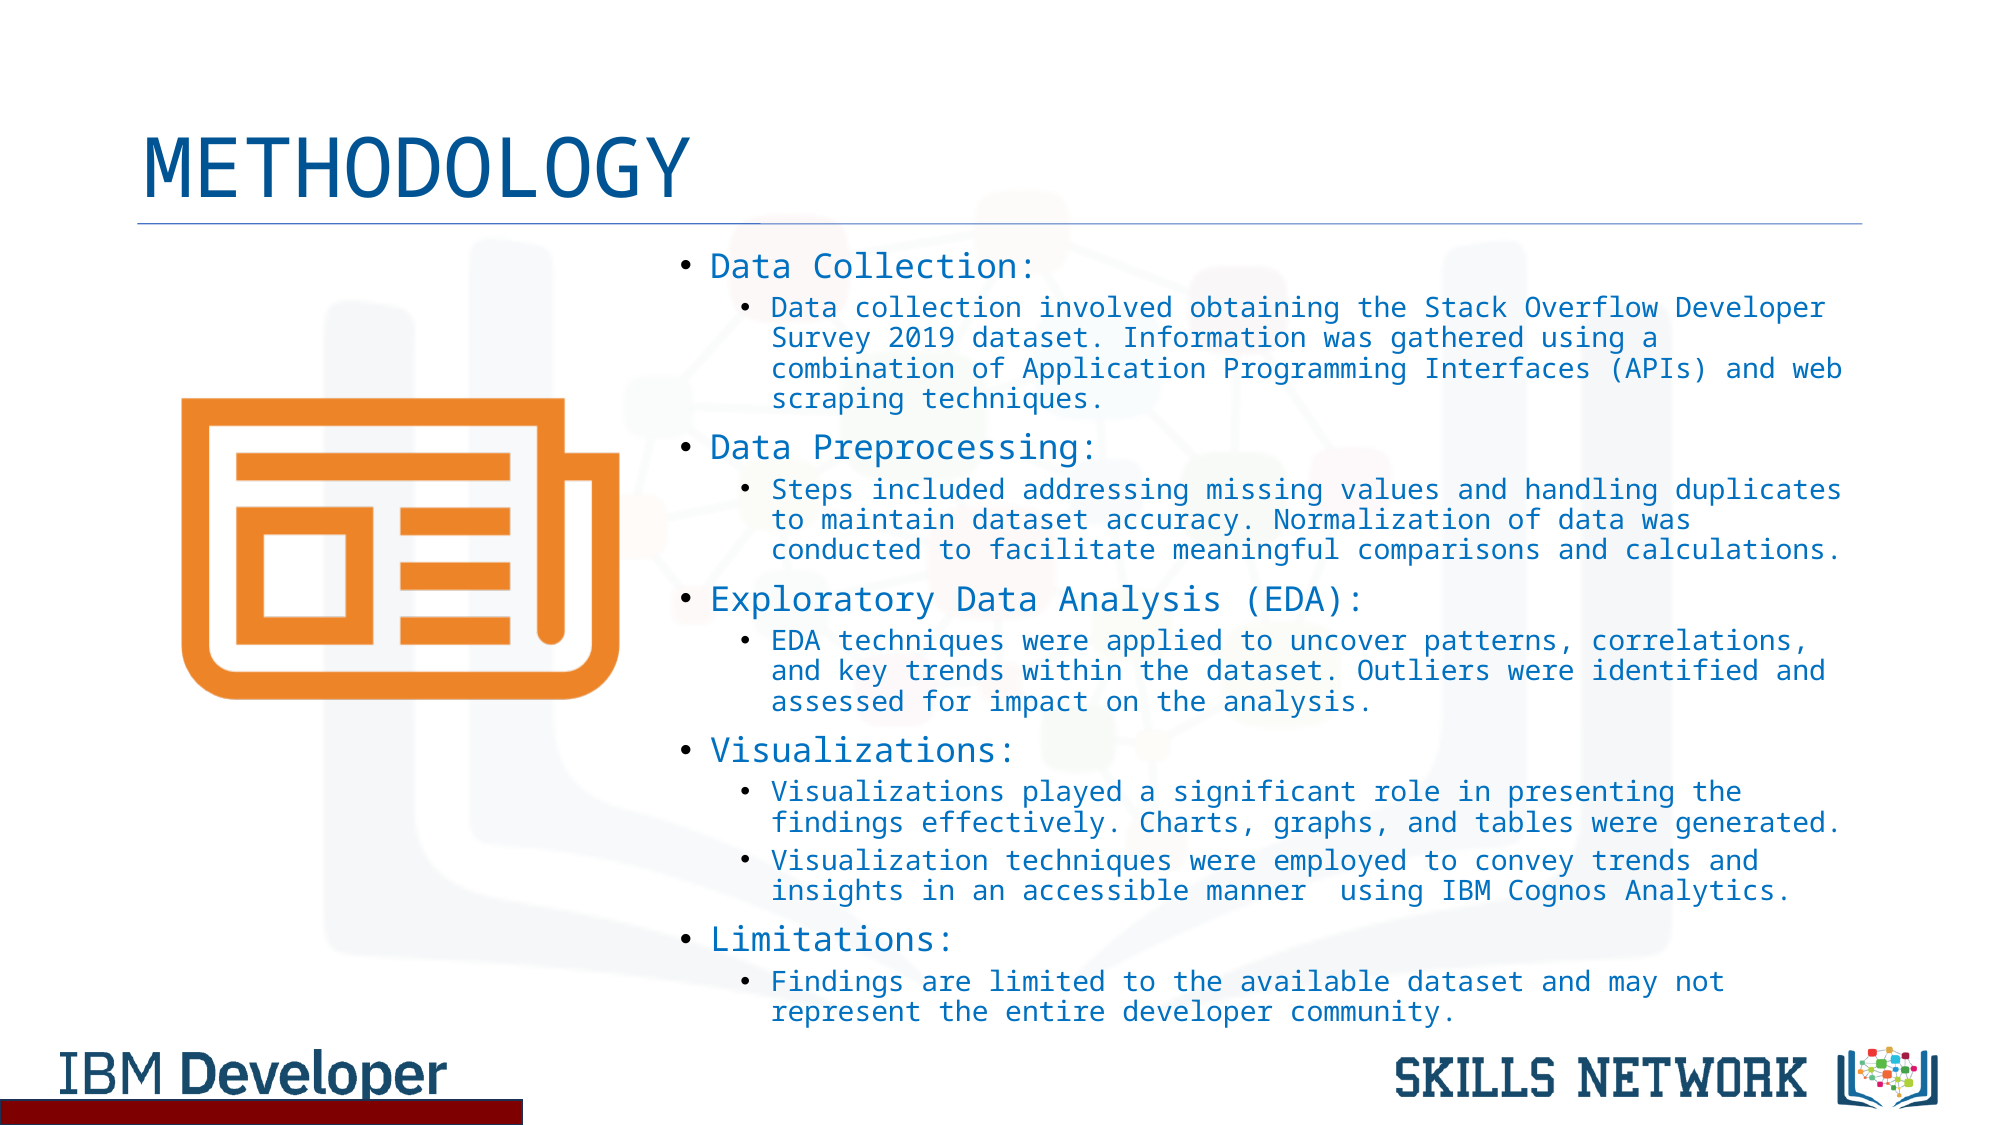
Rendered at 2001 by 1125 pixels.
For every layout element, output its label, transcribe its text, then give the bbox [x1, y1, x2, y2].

picture [55, 1045, 459, 1099]
text_box [0, 1099, 523, 1125]
title METHODOLOGY [128, 61, 1315, 280]
picture [1390, 1045, 1945, 1111]
picture [138, 300, 663, 825]
list Data Collection: Data collection involved obtaining the Stack Overflow Developer Survey 2019 dataset. Information was gathered using a combination of Application Programming Interfaces (APIs) and web scraping techniques. Data Preprocessing: Steps included addressing missing values and handling duplicates to maintain dataset accuracy. Normalization of data was conducted to facilitate meaningful comparisons and calculations. Exploratory Data Analysis (EDA): EDA techniques were applied to uncover patterns, correlations, and key trends within the dataset. Outliers were identified and assessed for impact on the analysis. Visualizations: Visualizations played a significant role in presenting the findings effectively. Charts, graphs, and tables were generated. Visualization techniques were employed to convey trends and insights in an accessible manner using IBM Cognos Analytics. Limitations: Findings are limited to the available dataset and may not represent the entire developer community. [664, 241, 1862, 1049]
